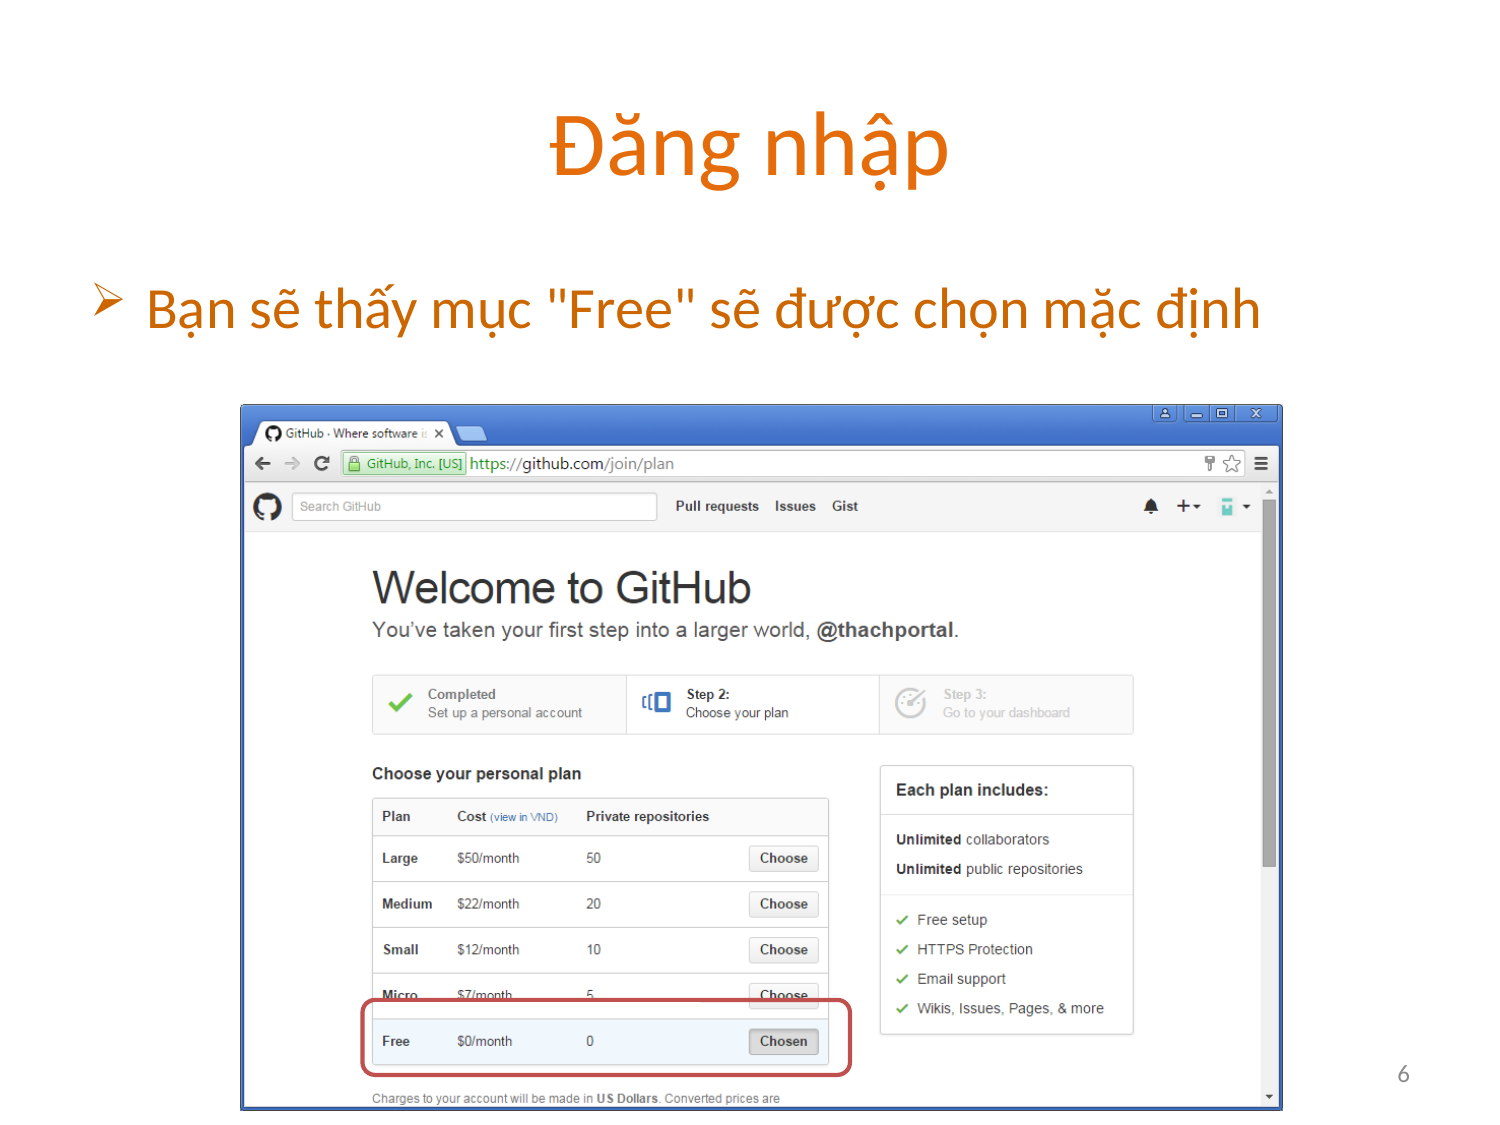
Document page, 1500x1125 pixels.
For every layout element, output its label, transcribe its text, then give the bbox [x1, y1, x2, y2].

list Bạn sẽ thấy mục "Free" sẽ được chọn mặc định [75, 262, 1425, 1005]
picture [239, 404, 1284, 1112]
slide_number 6 [1288, 1042, 1425, 1103]
title Đăng nhập [75, 45, 1425, 233]
